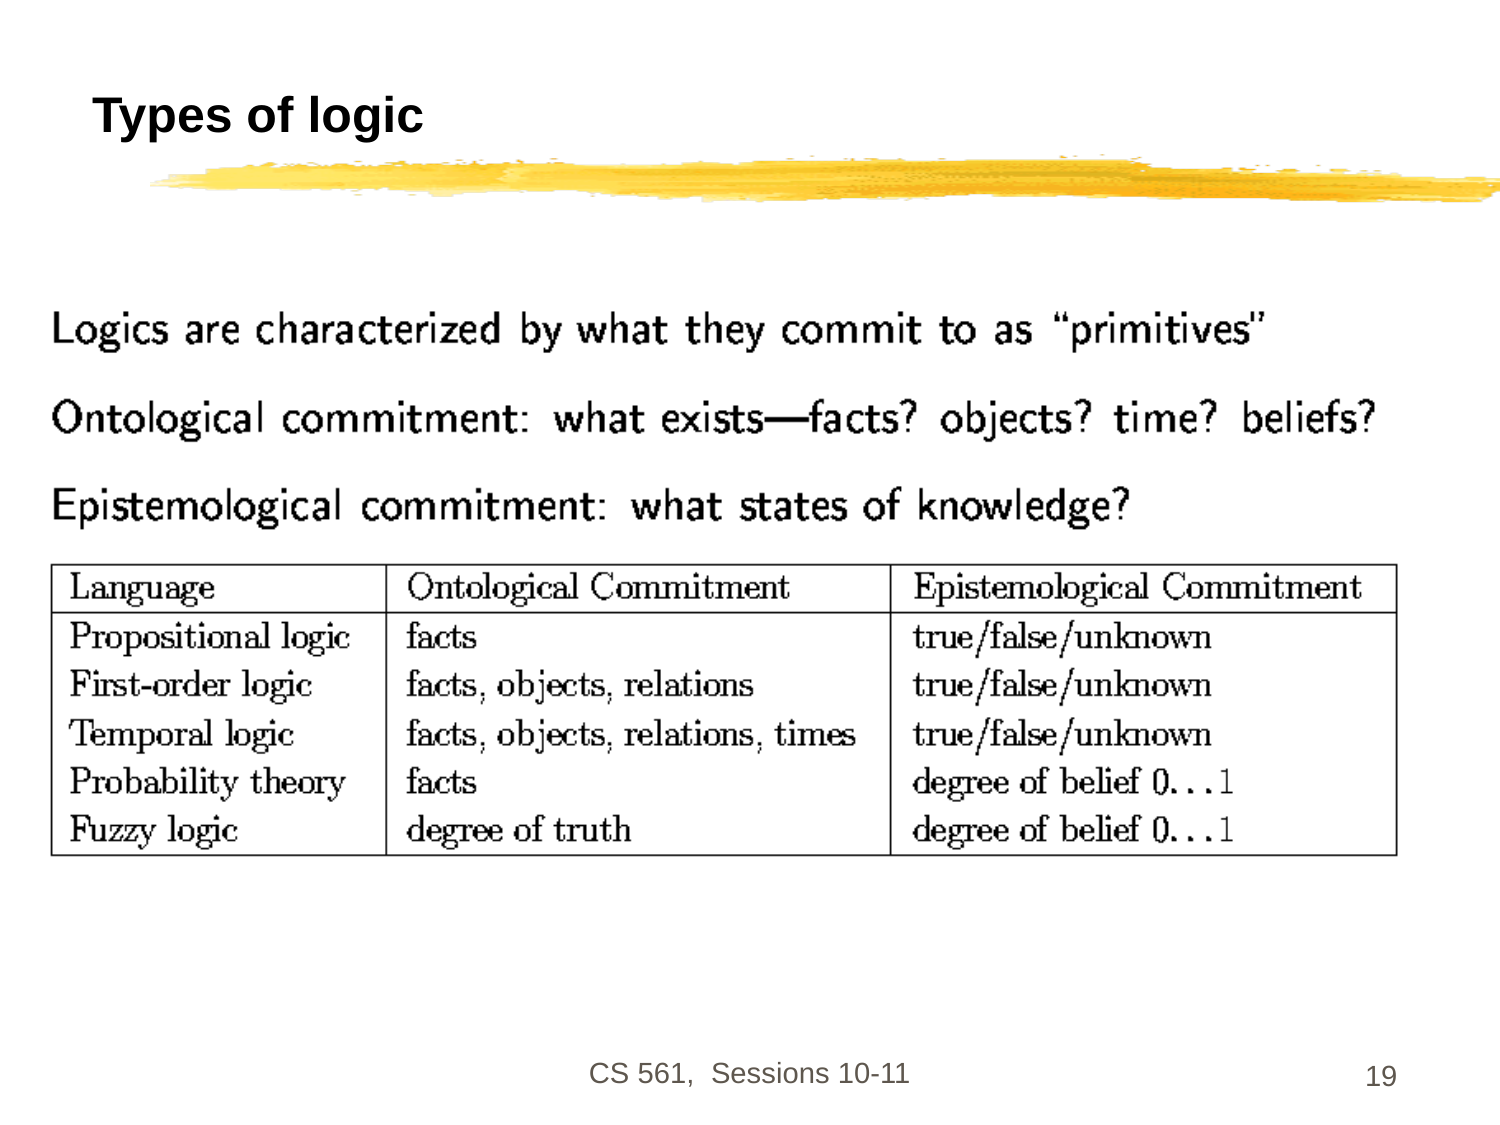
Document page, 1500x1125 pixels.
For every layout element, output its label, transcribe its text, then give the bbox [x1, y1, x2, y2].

footer CS 561, Sessions 10-11 [512, 1021, 988, 1098]
slide_number 19 [1099, 1024, 1413, 1101]
picture [150, 149, 1500, 213]
title Types of logic [76, 37, 1415, 151]
picture [0, 287, 1500, 962]
